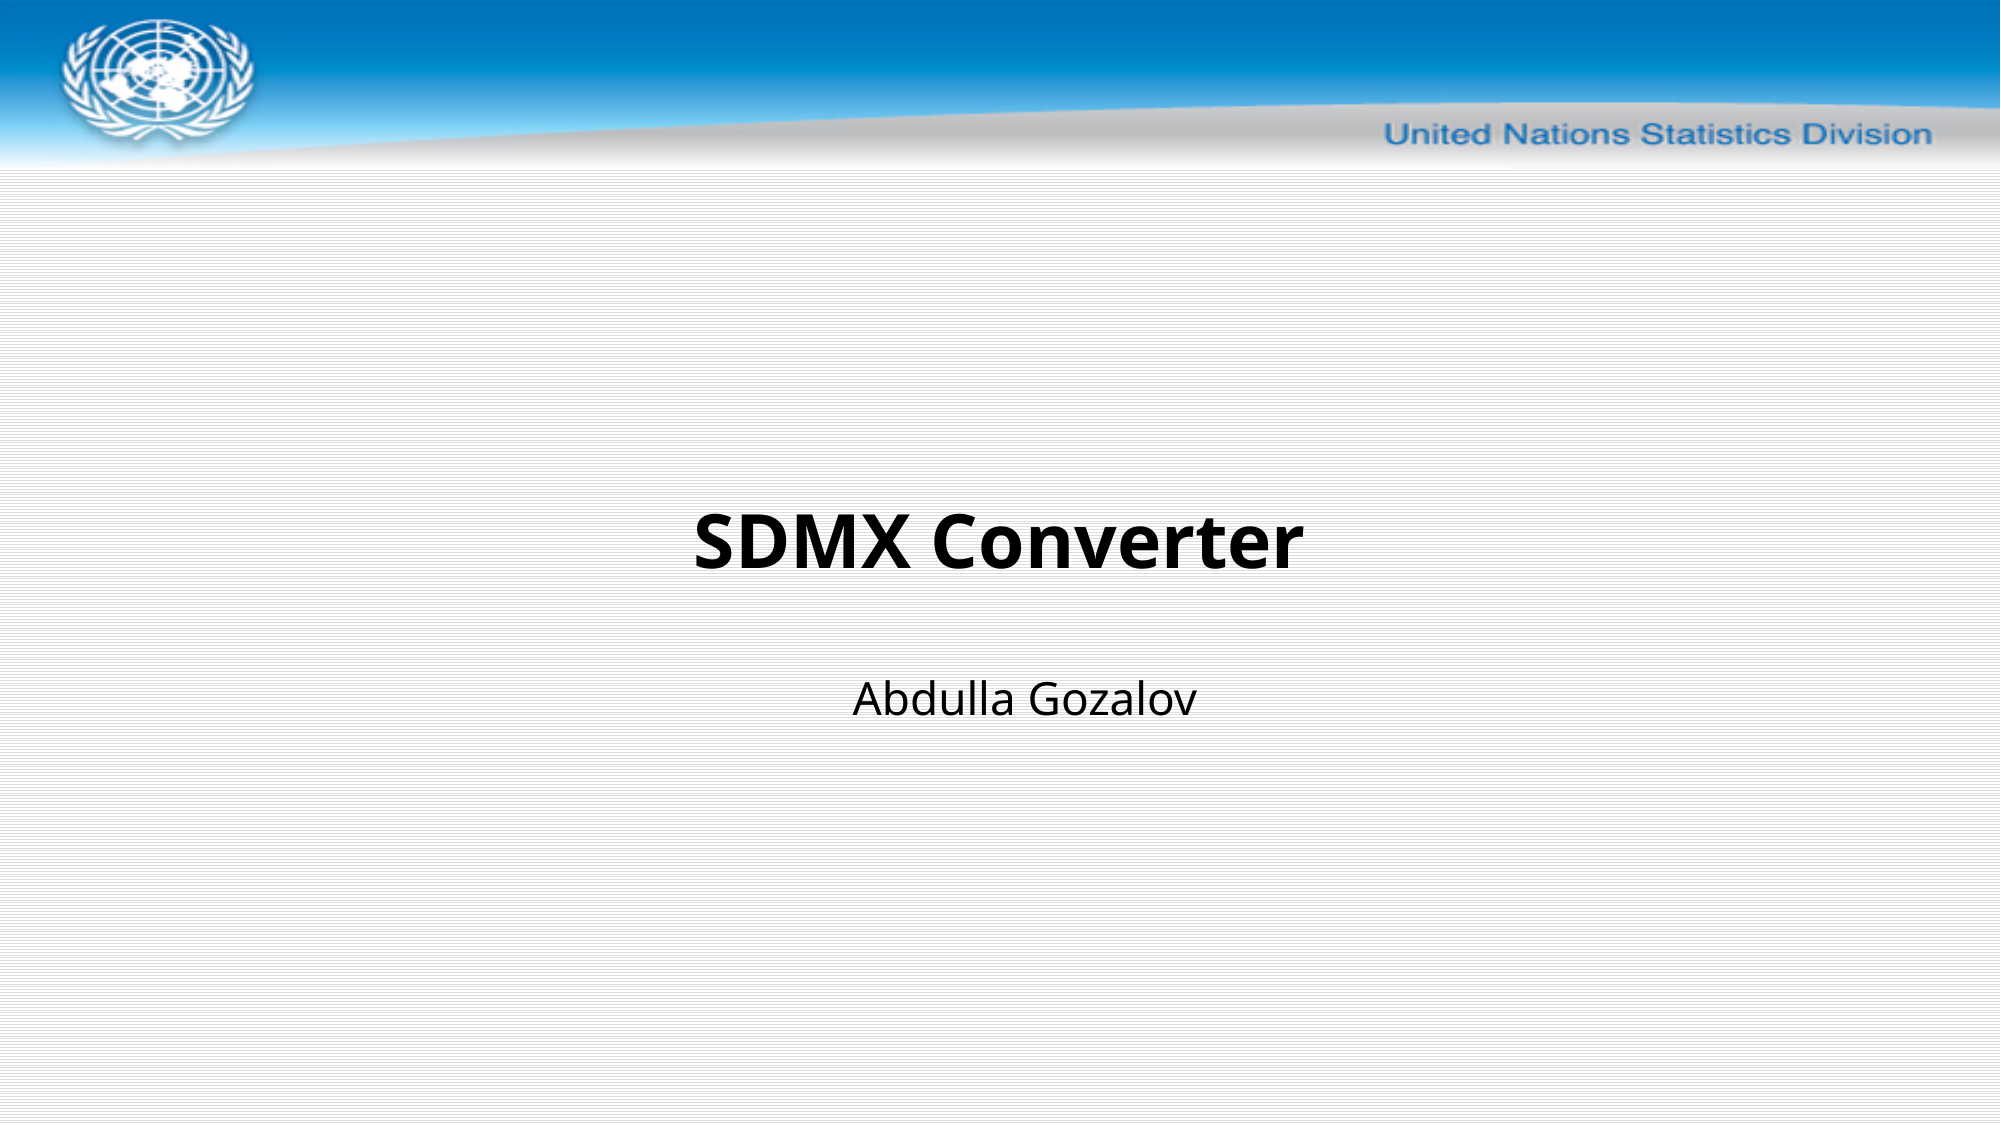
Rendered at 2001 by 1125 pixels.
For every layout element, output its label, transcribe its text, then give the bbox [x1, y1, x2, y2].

title SDMX Converter [149, 349, 1851, 591]
subtitle [299, 637, 1701, 926]
picture [0, 0, 2000, 169]
text_box Abdulla Gozalov [324, 662, 1725, 950]
